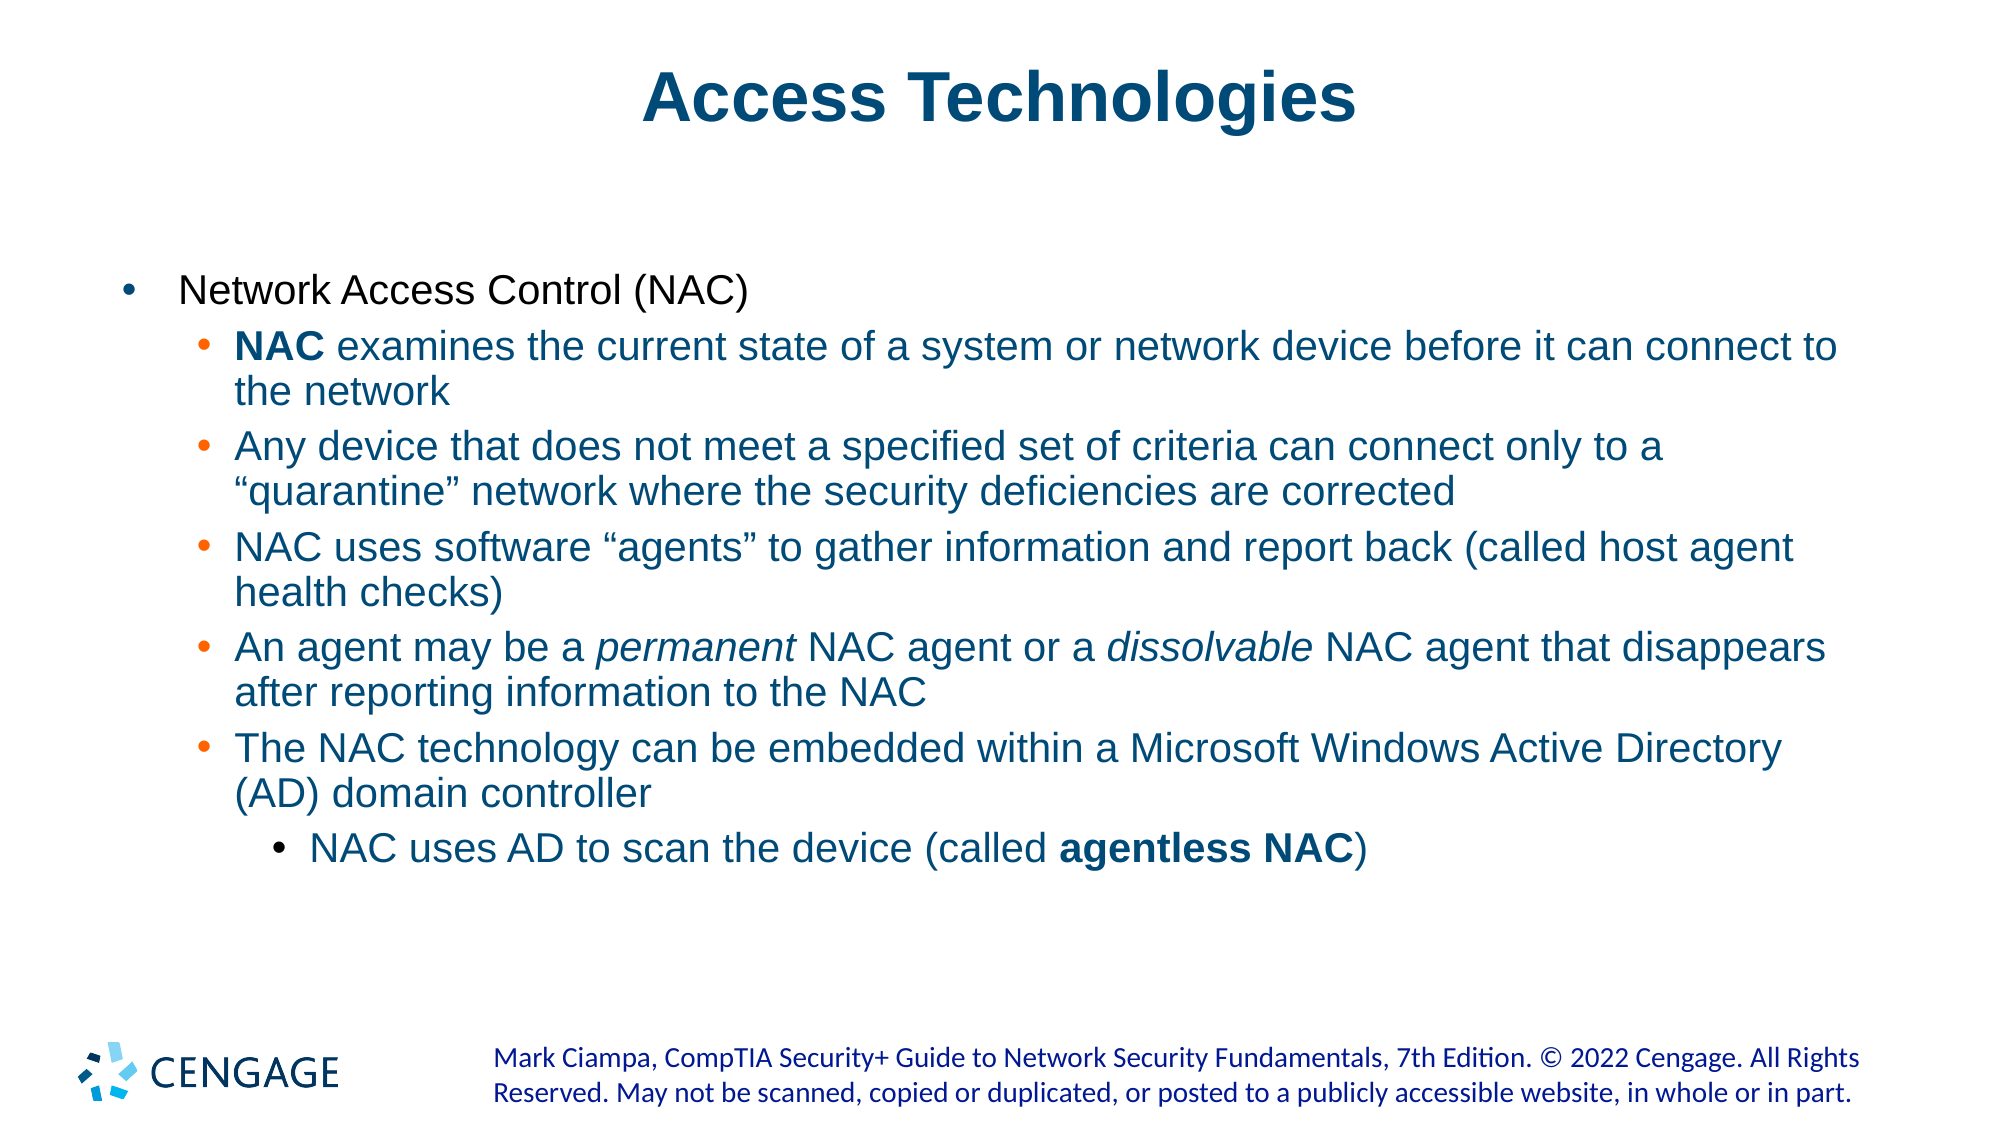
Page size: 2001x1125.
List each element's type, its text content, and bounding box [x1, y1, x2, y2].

list Network Access Control (NAC) NAC examines the current state of a system or network device before it can connect to the network Any device that does not meet a specified set of criteria can connect only to a “quarantine” network where the security deficiencies are corrected NAC uses software “agents” to gather information and report back (called host agent health checks) An agent may be a permanent NAC agent or a dissolvable NAC agent that disappears after reporting information to the NAC The NAC technology can be embedded within a Microsoft Windows Active Directory (AD) domain controller NAC uses AD to scan the device (called agentless NAC) [121, 268, 1880, 990]
title Access Technologies [137, 59, 1863, 171]
picture [78, 1042, 338, 1101]
